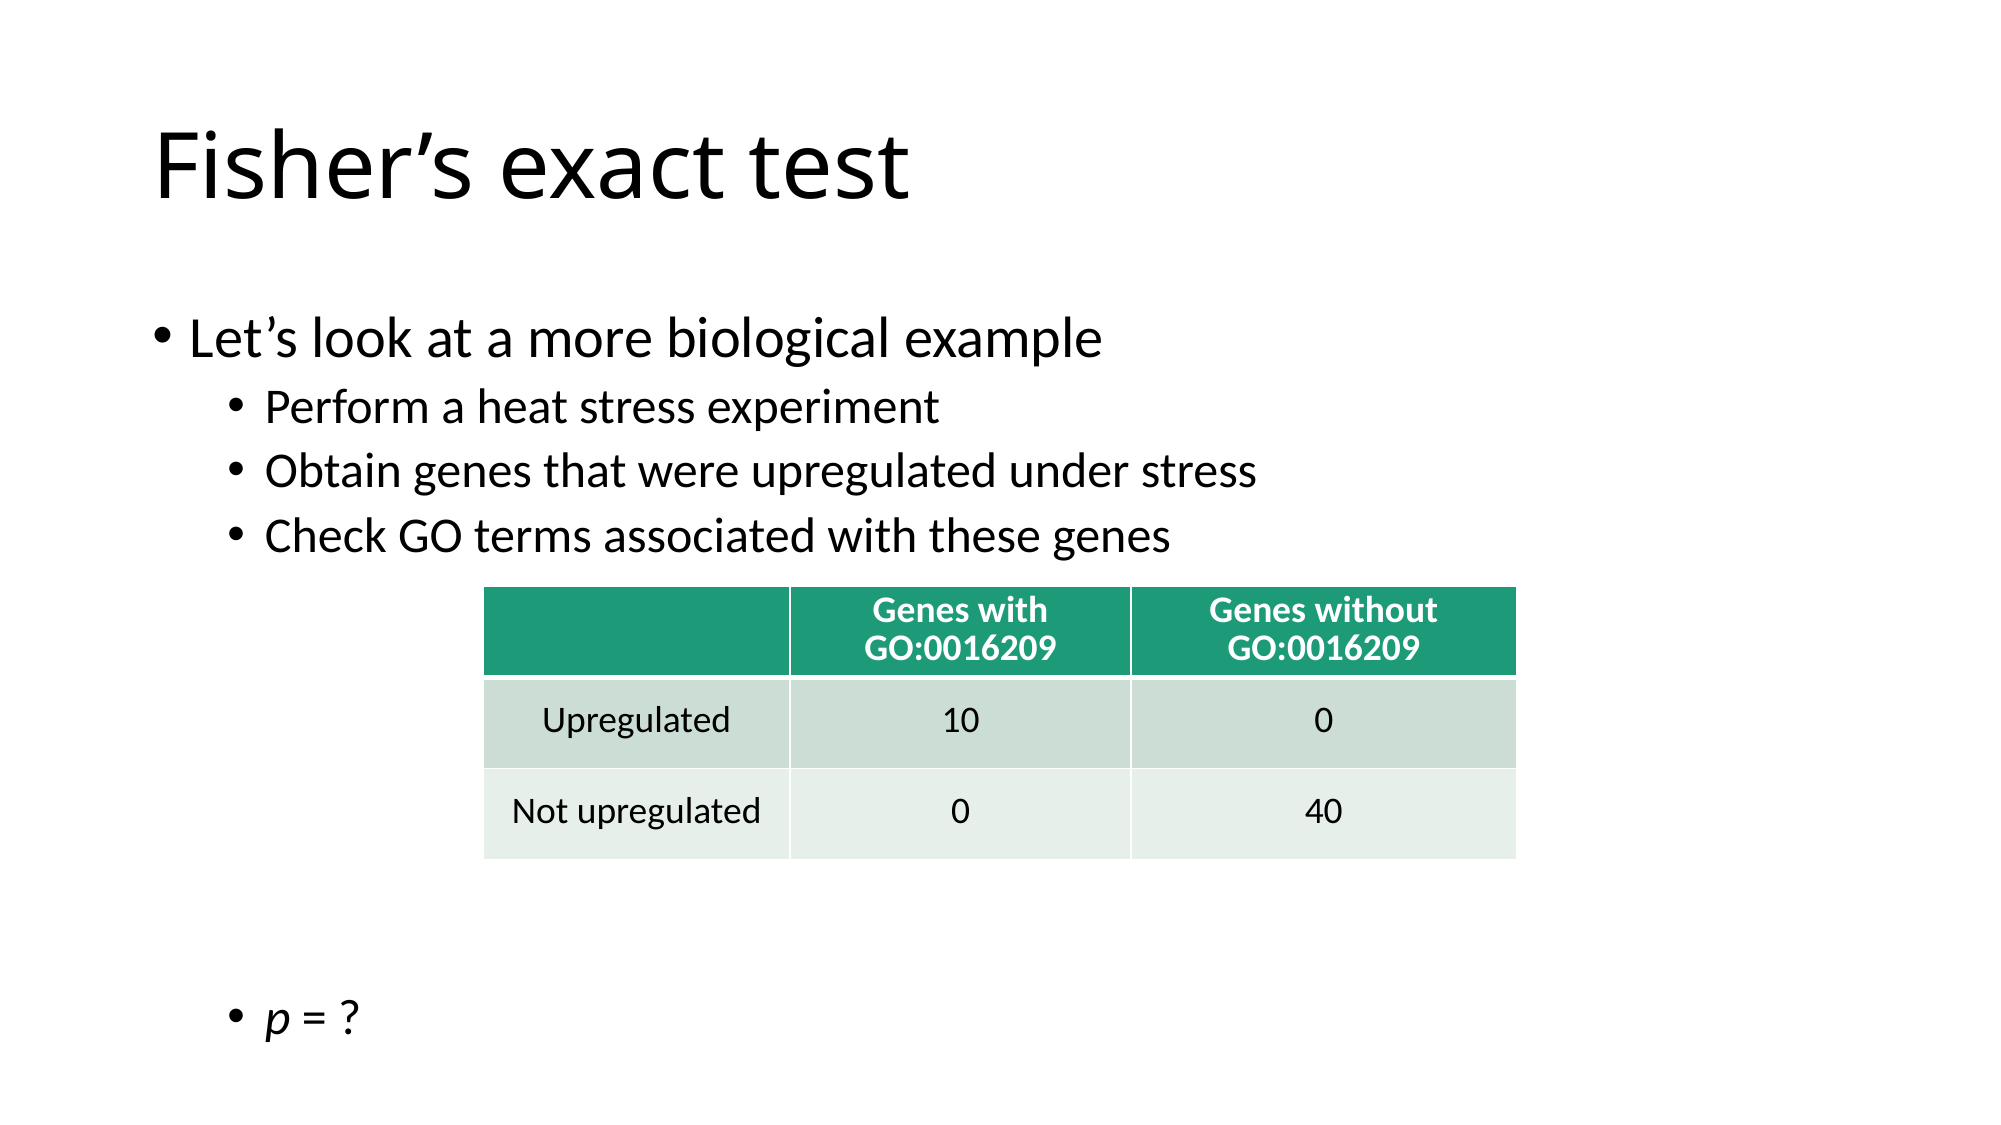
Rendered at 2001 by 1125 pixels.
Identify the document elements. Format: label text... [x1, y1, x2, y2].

table_cell 10 [791, 680, 1130, 768]
table_cell 0 [791, 769, 1130, 859]
table_cell 0 [1132, 680, 1516, 768]
table_cell 40 [1132, 769, 1516, 859]
table_header Genes with GO:0016209 [791, 587, 1130, 675]
table_header Genes without GO:0016209 [1132, 587, 1516, 675]
table_cell Upregulated [484, 680, 789, 768]
list Let’s look at a more biological example Perform a heat stress experiment Obtain genes that were upregulated under stress Check GO terms associated with these genes p = ? [137, 299, 1863, 1014]
table_header [484, 587, 789, 675]
table_cell Not upregulated [484, 769, 789, 859]
title Fisher’s exact test [137, 59, 1863, 278]
